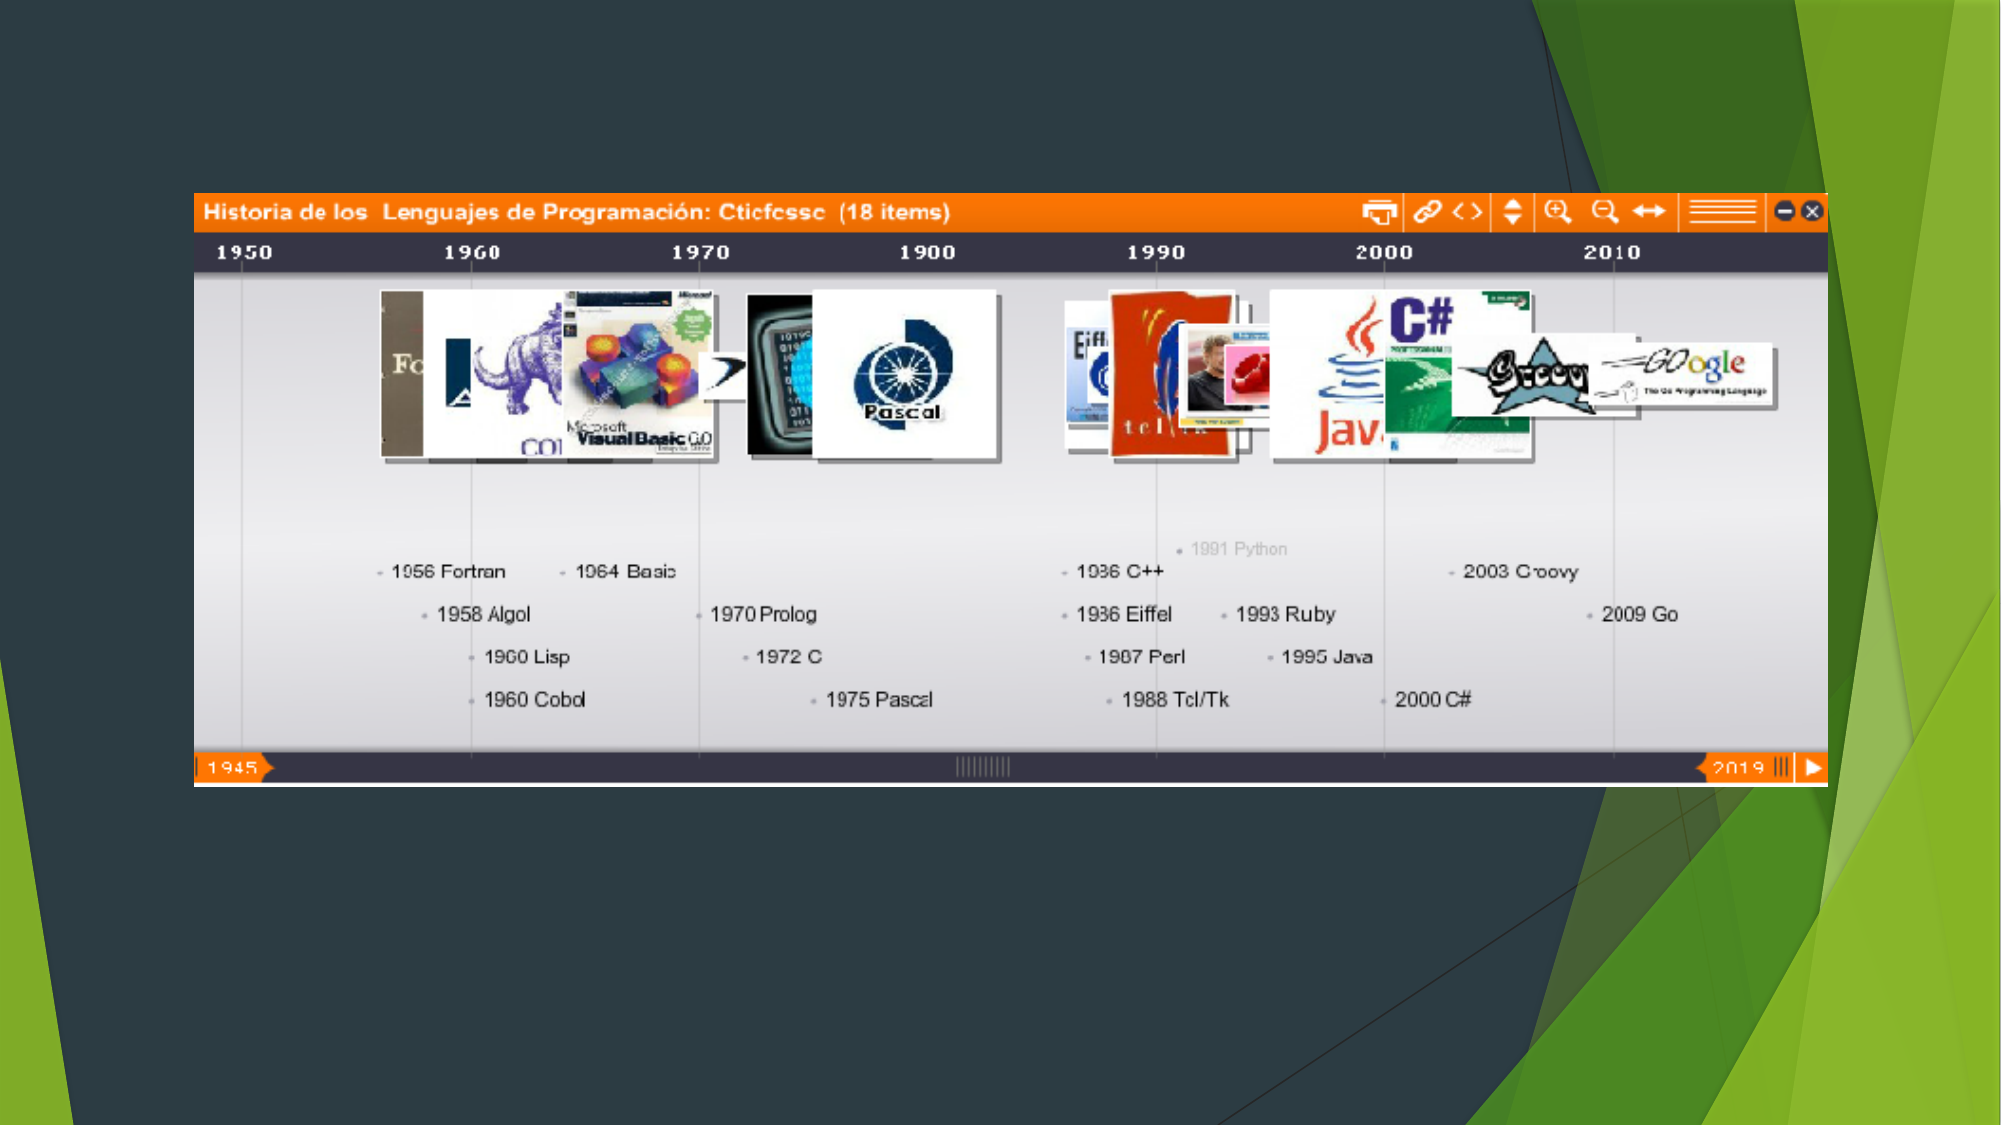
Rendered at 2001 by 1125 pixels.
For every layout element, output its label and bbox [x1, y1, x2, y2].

picture [193, 192, 1829, 788]
